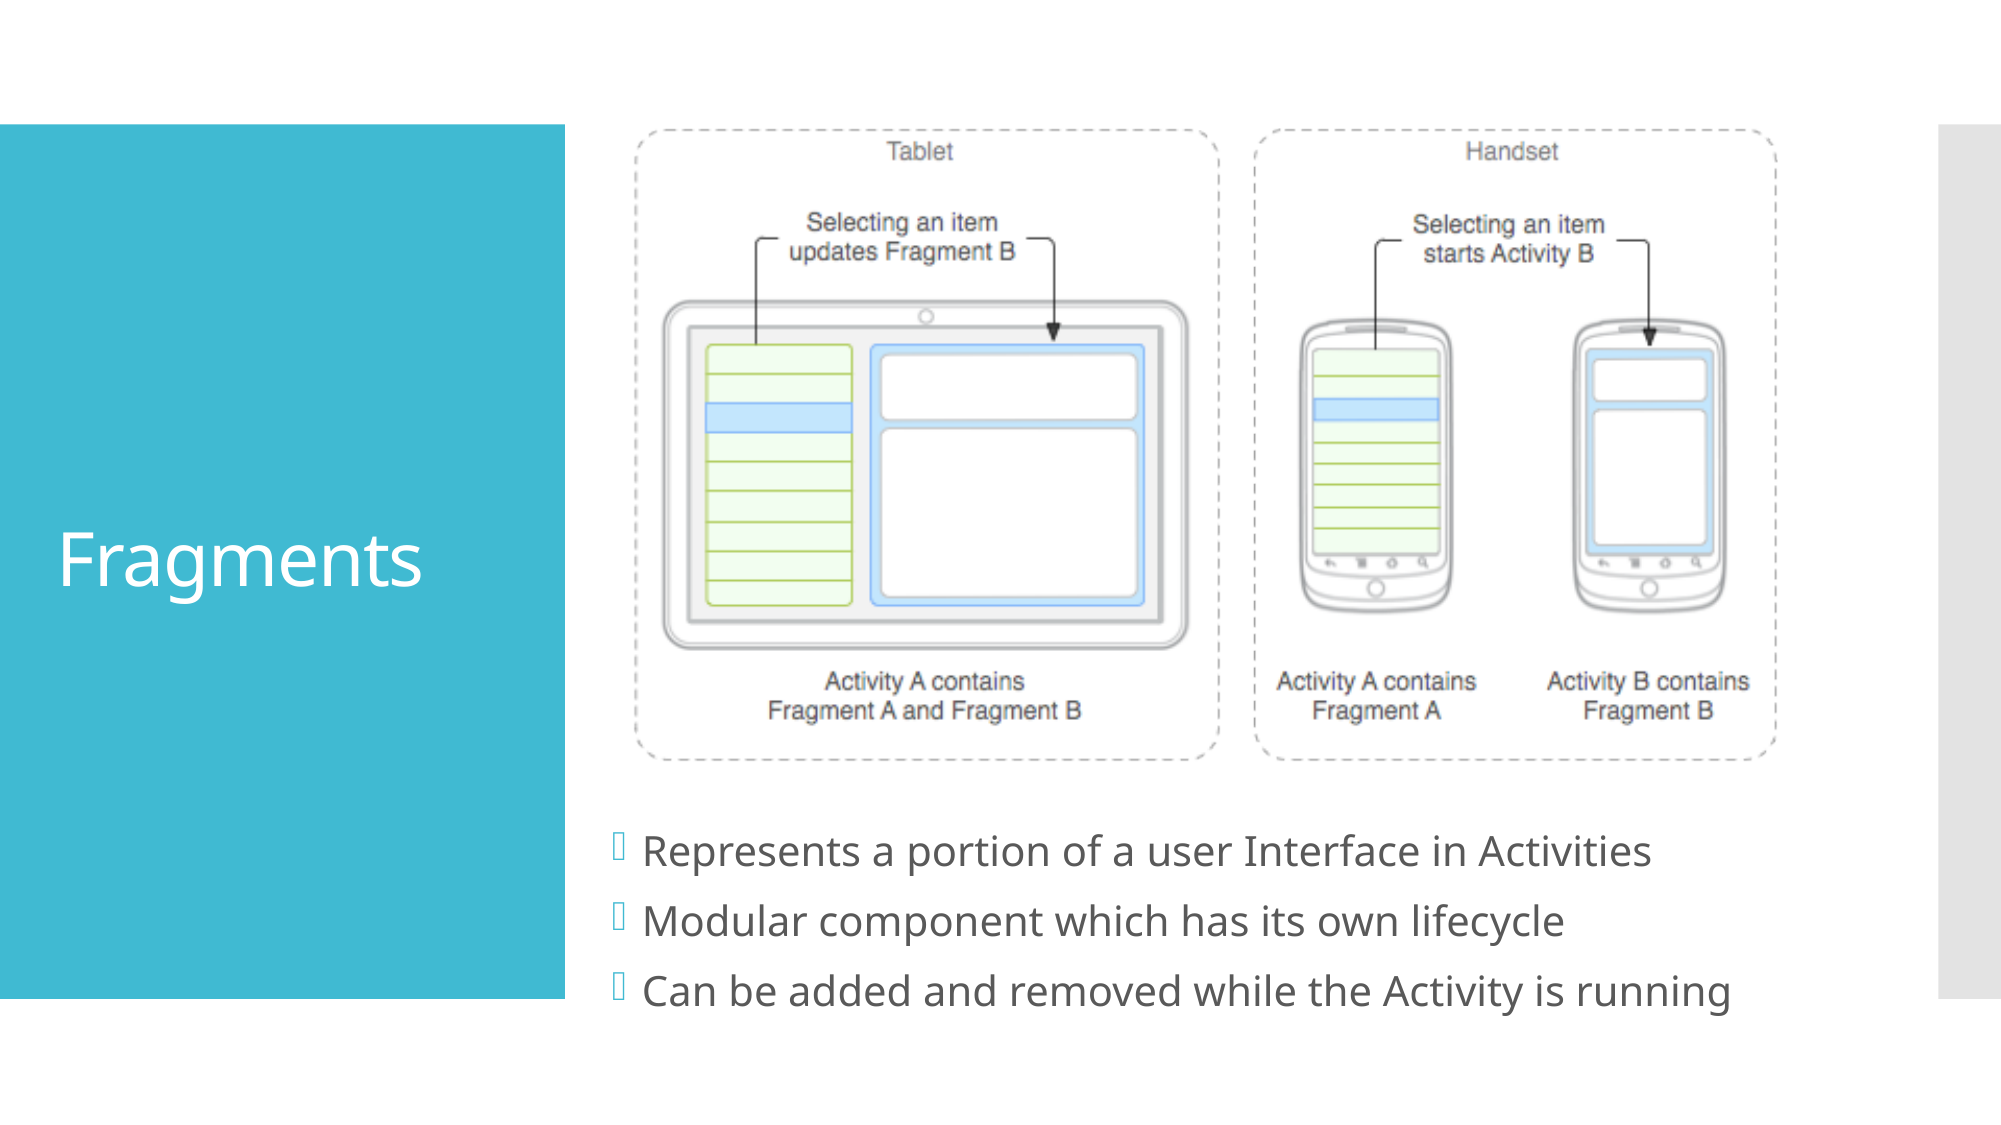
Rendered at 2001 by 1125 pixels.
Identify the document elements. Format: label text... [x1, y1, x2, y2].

list Represents a portion of a user Interface in Activities Modular component which has its own lifecycle Can be added and removed while the Activity is running [596, 771, 1883, 1075]
title Fragments [41, 184, 525, 940]
picture [622, 98, 1790, 772]
